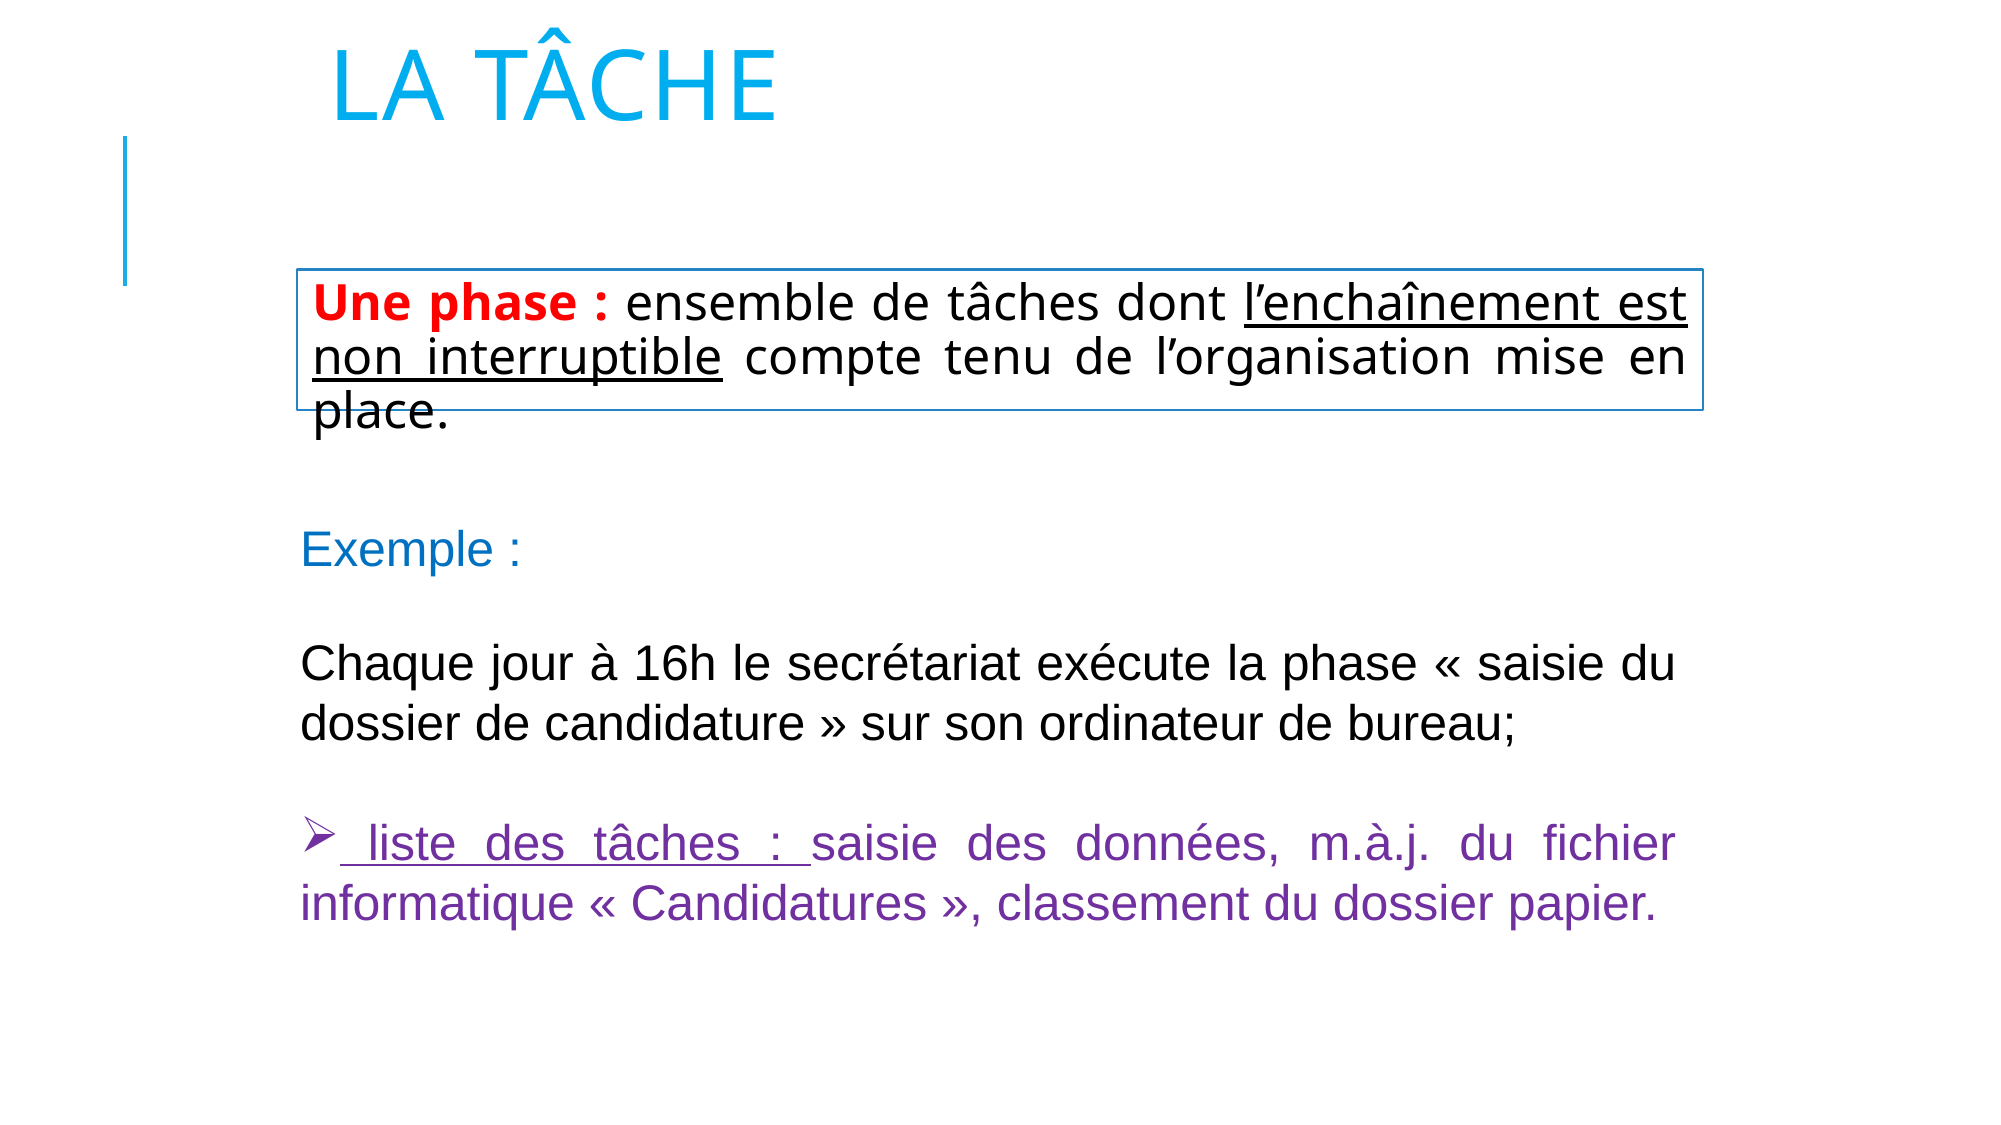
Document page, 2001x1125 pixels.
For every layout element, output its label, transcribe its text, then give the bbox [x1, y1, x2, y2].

title La tâche [313, 37, 1686, 147]
text_box Une phase : ensemble de tâches dont l’enchaînement est non interruptible compte tenu de l’organisation mise en place. [296, 268, 1704, 411]
text_box Exemple : Chaque jour à 16h le secrétariat exécute la phase « saisie du dossier de candidature » sur son ordinateur de bureau; liste des tâches : saisie des données, m.à.j. du fichier informatique « Candidatures », classement du dossier papier. [285, 515, 1692, 939]
